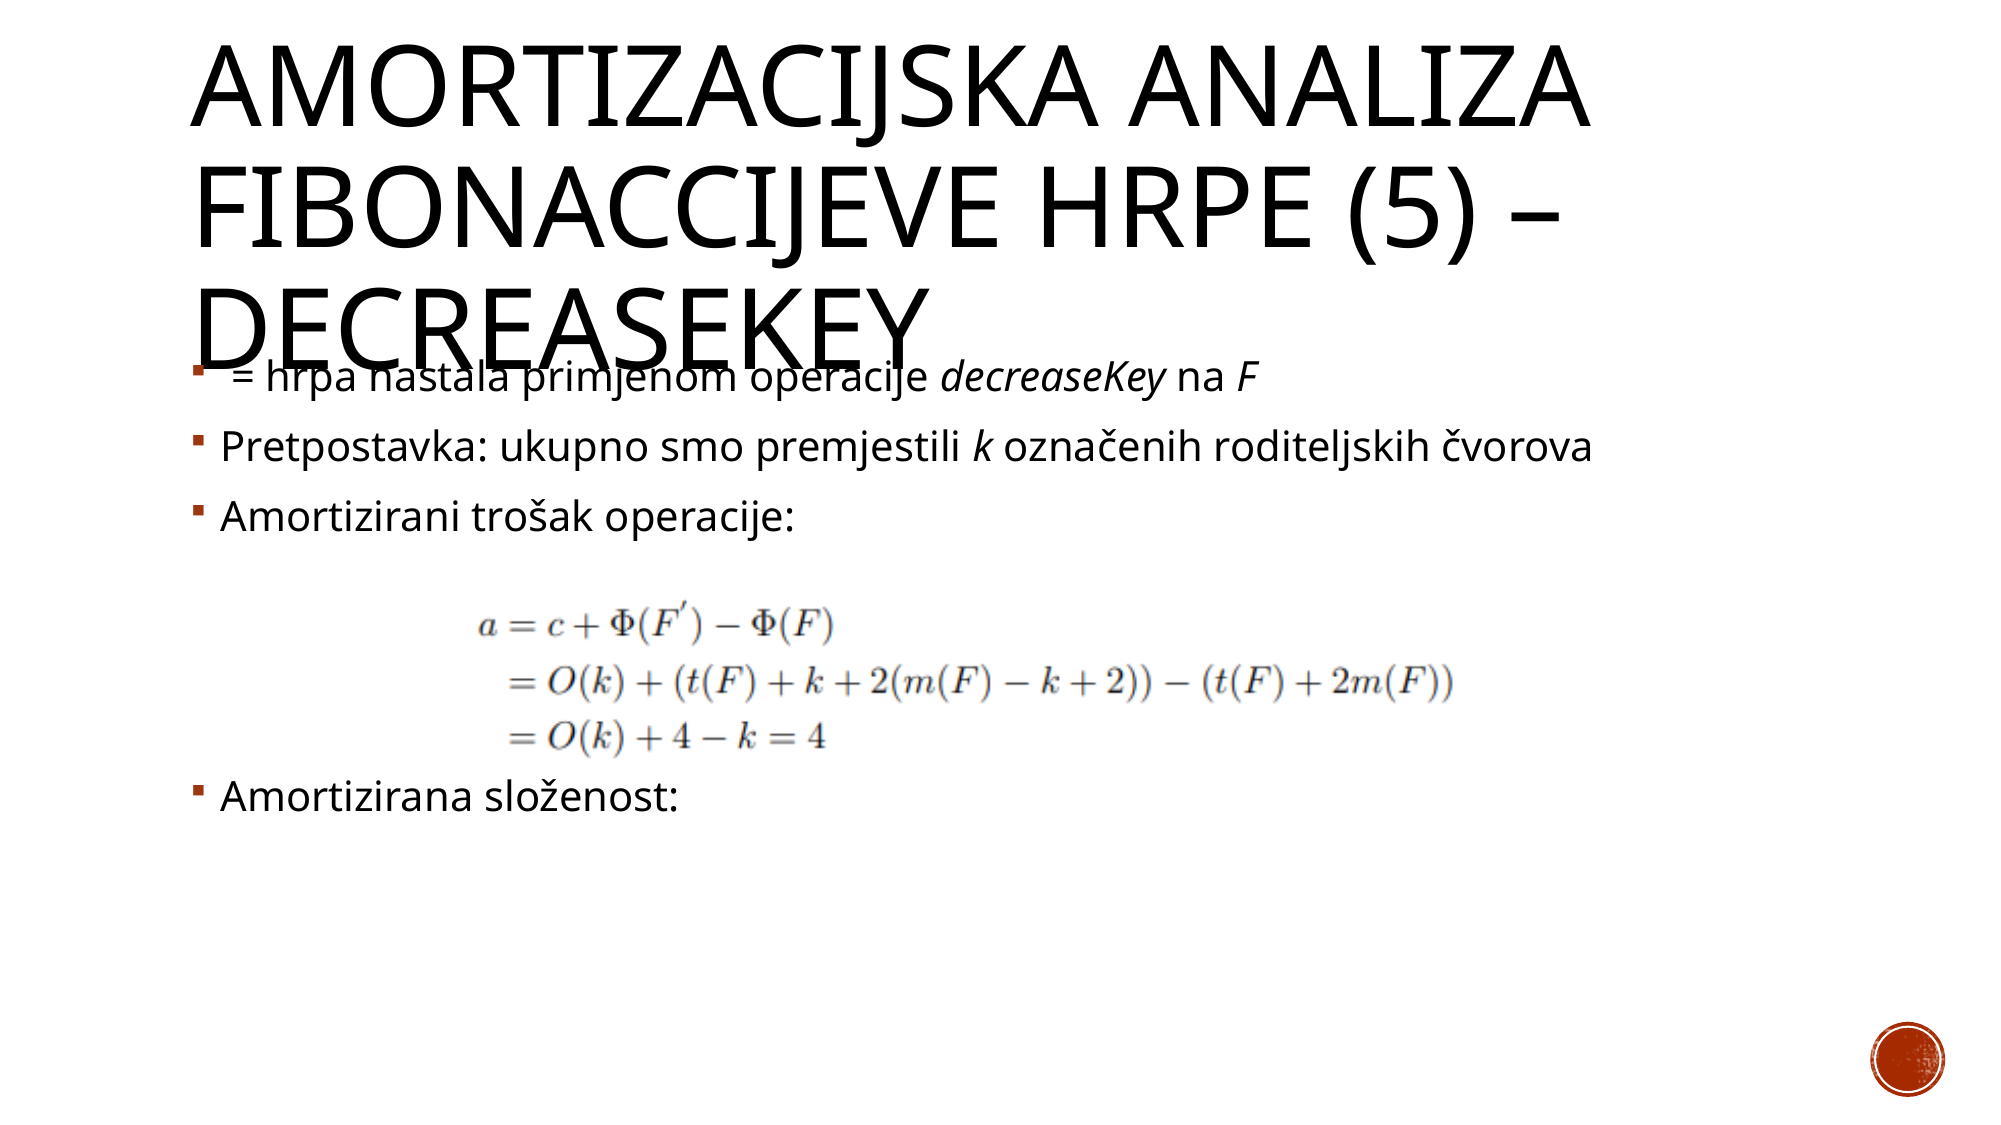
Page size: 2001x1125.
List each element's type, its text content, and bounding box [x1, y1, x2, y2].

title Amortizacijska analiza fibonaccijeve hrpe (5) – decreasekey [175, 79, 1826, 344]
picture [461, 581, 1469, 771]
